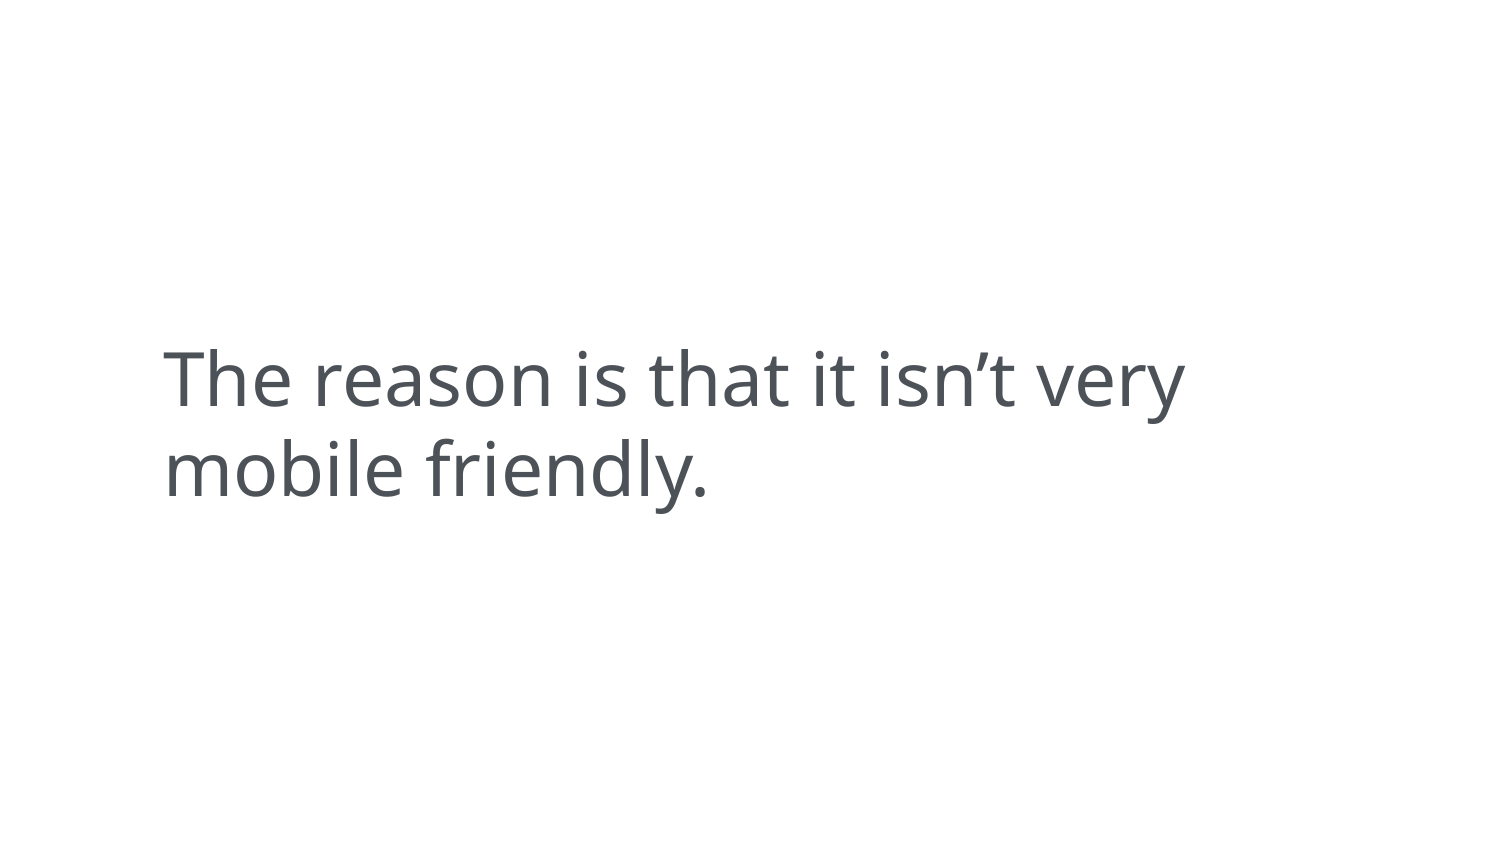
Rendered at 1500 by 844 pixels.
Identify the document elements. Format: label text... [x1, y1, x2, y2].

text_box The reason is that it isn’t very mobile friendly. [148, 190, 1352, 654]
